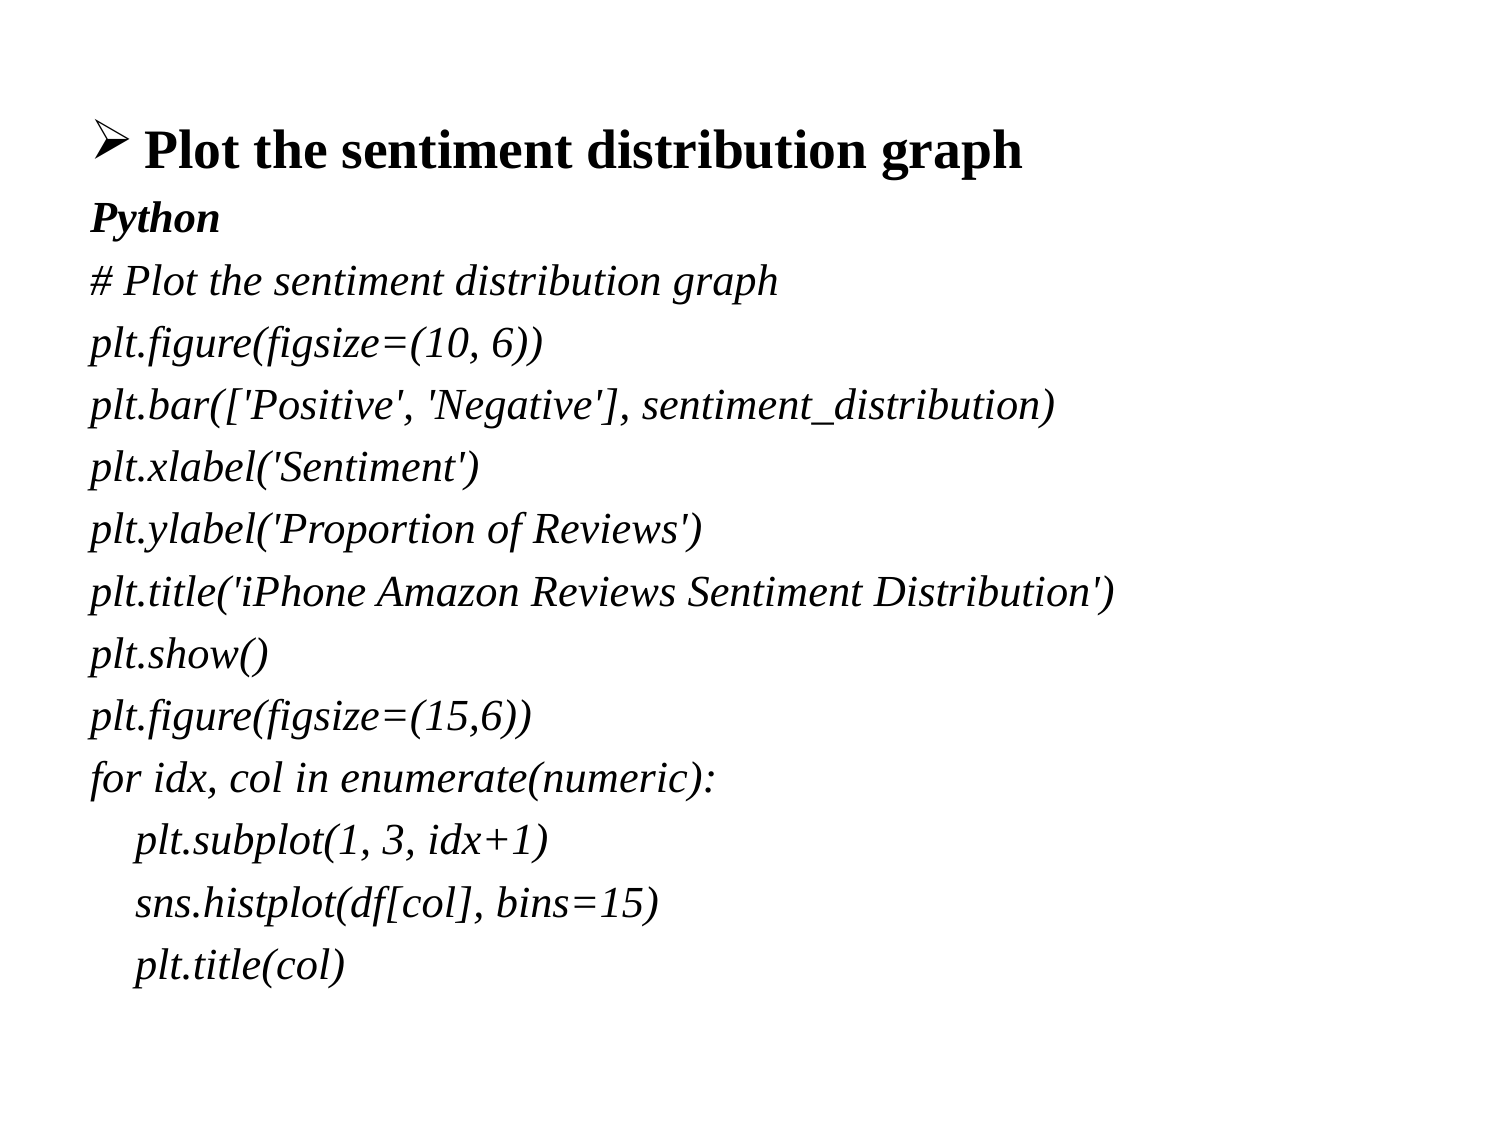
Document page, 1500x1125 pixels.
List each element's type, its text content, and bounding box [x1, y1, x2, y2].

list Plot the sentiment distribution graph Python # Plot the sentiment distribution graph plt.figure(figsize=(10, 6)) plt.bar(['Positive', 'Negative'], sentiment_distribution) plt.xlabel('Sentiment') plt.ylabel('Proportion of Reviews') plt.title('iPhone Amazon Reviews Sentiment Distribution') plt.show() plt.figure(figsize=(15,6)) for idx, col in enumerate(numeric): plt.subplot(1, 3, idx+1) sns.histplot(df[col], bins=15) plt.title(col) [75, 105, 1425, 1005]
